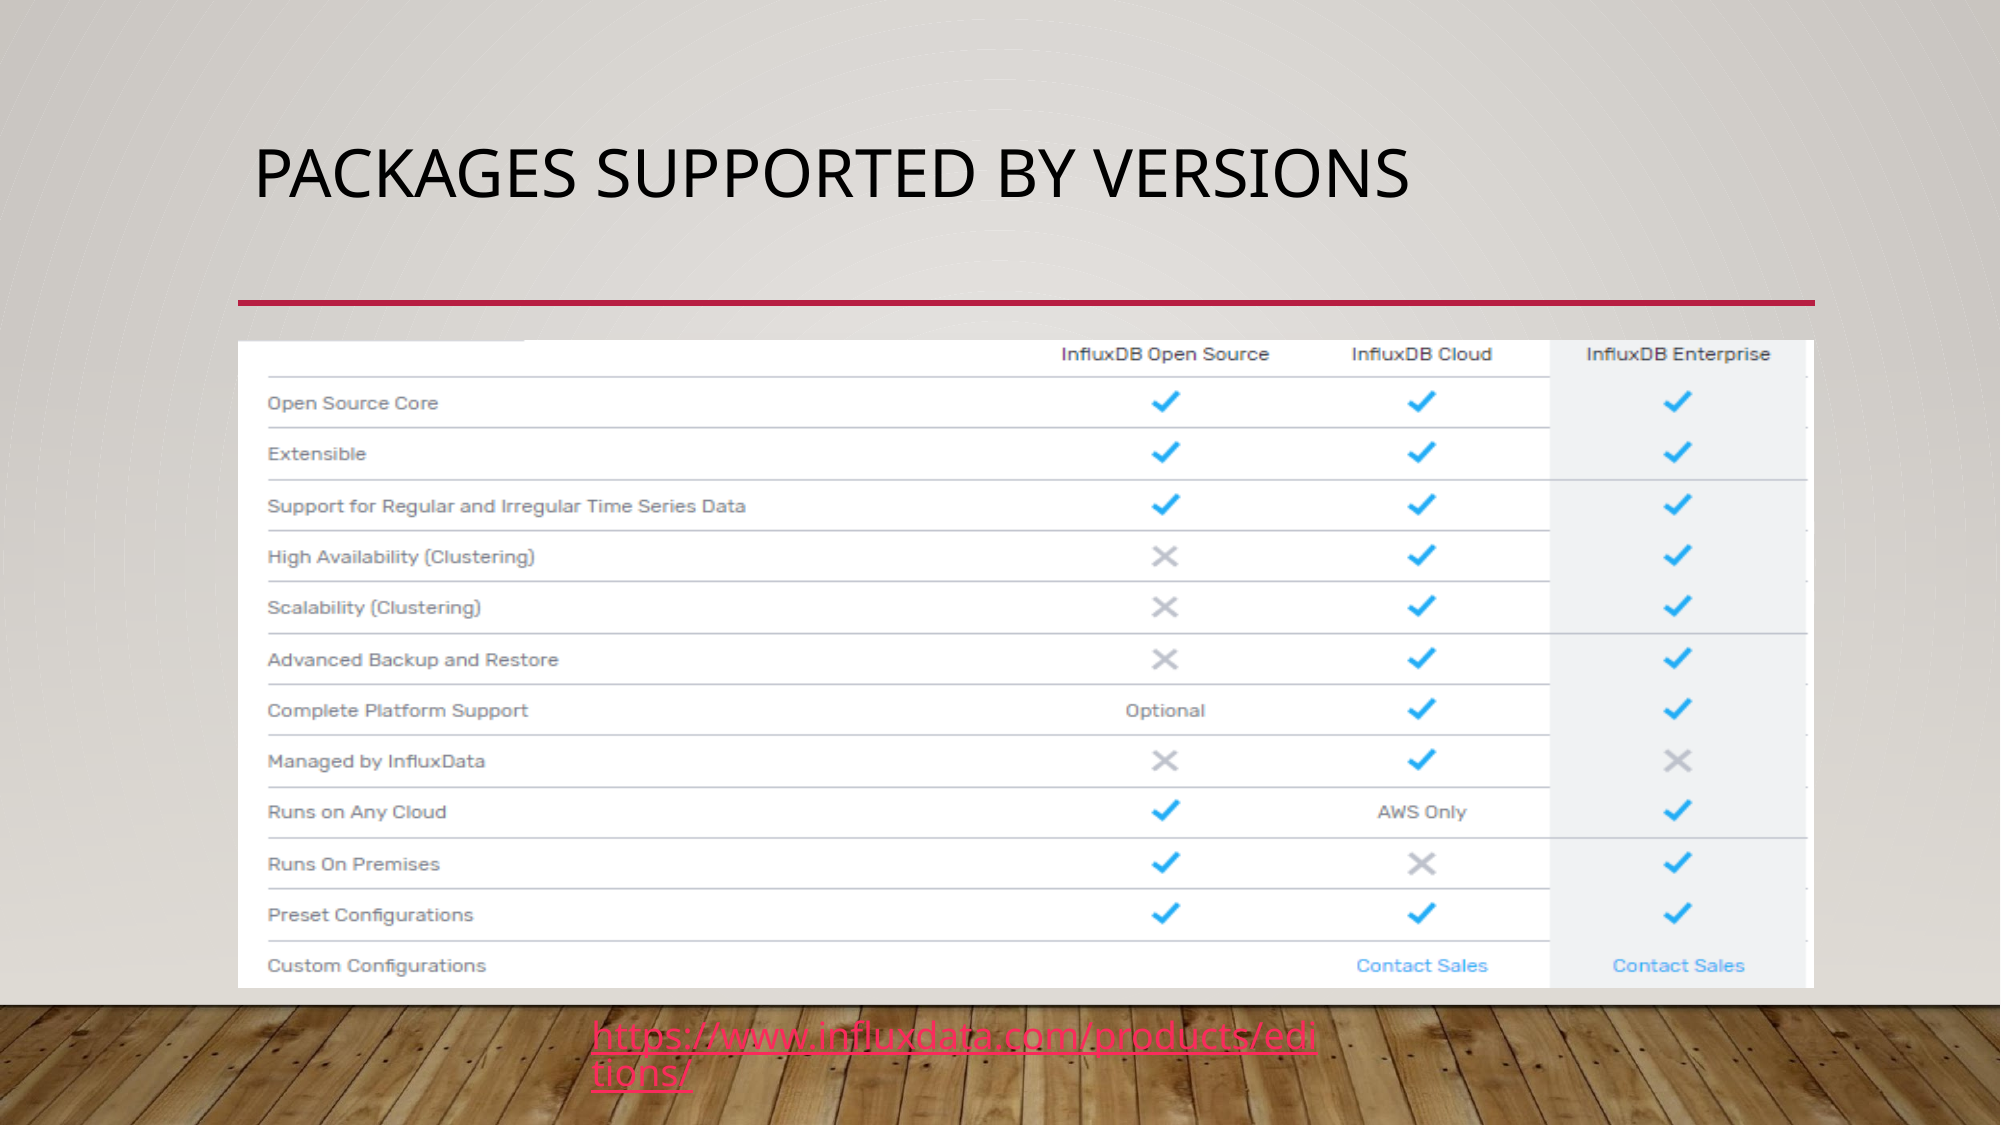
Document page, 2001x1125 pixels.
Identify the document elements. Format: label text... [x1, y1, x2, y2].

picture [0, 1005, 2000, 1125]
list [237, 340, 1814, 988]
title PACKAGES SUPPORTED BY VERSIONS [238, 131, 1814, 305]
text_box https://www.influxdata.com/products/editions/ [576, 1004, 1345, 1066]
